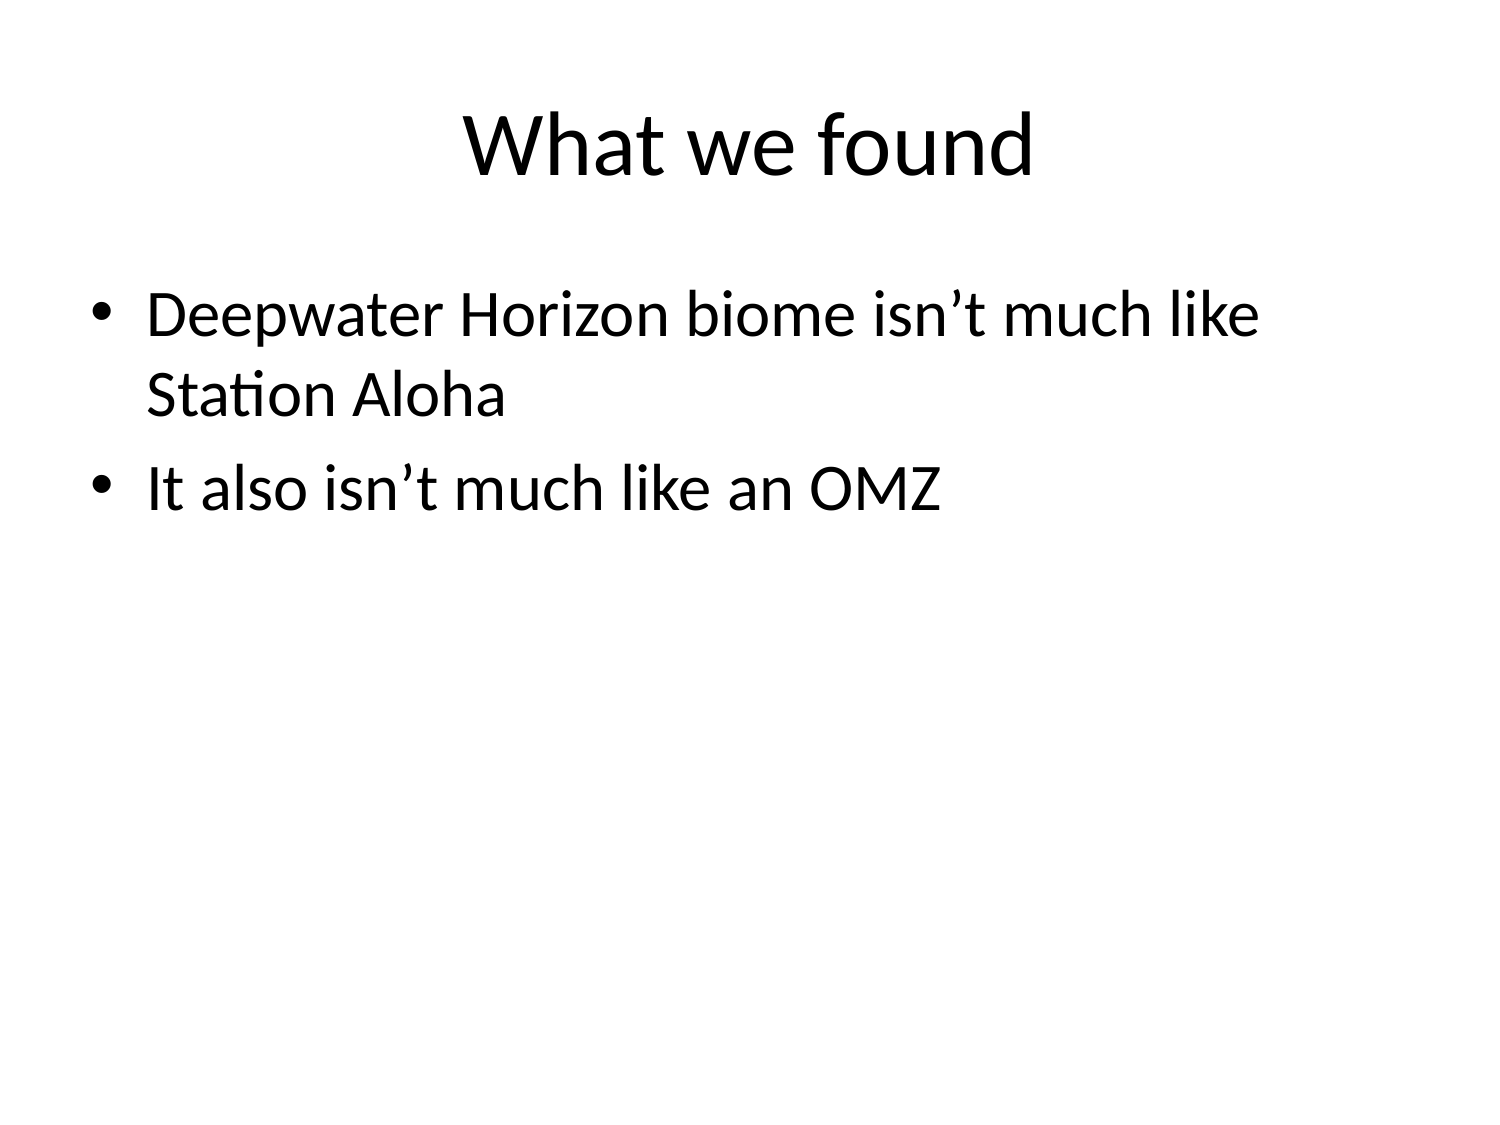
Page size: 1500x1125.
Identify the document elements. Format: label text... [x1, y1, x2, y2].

list Deepwater Horizon biome isn’t much like Station Aloha It also isn’t much like an OMZ [75, 262, 1425, 781]
title What we found [75, 45, 1425, 233]
